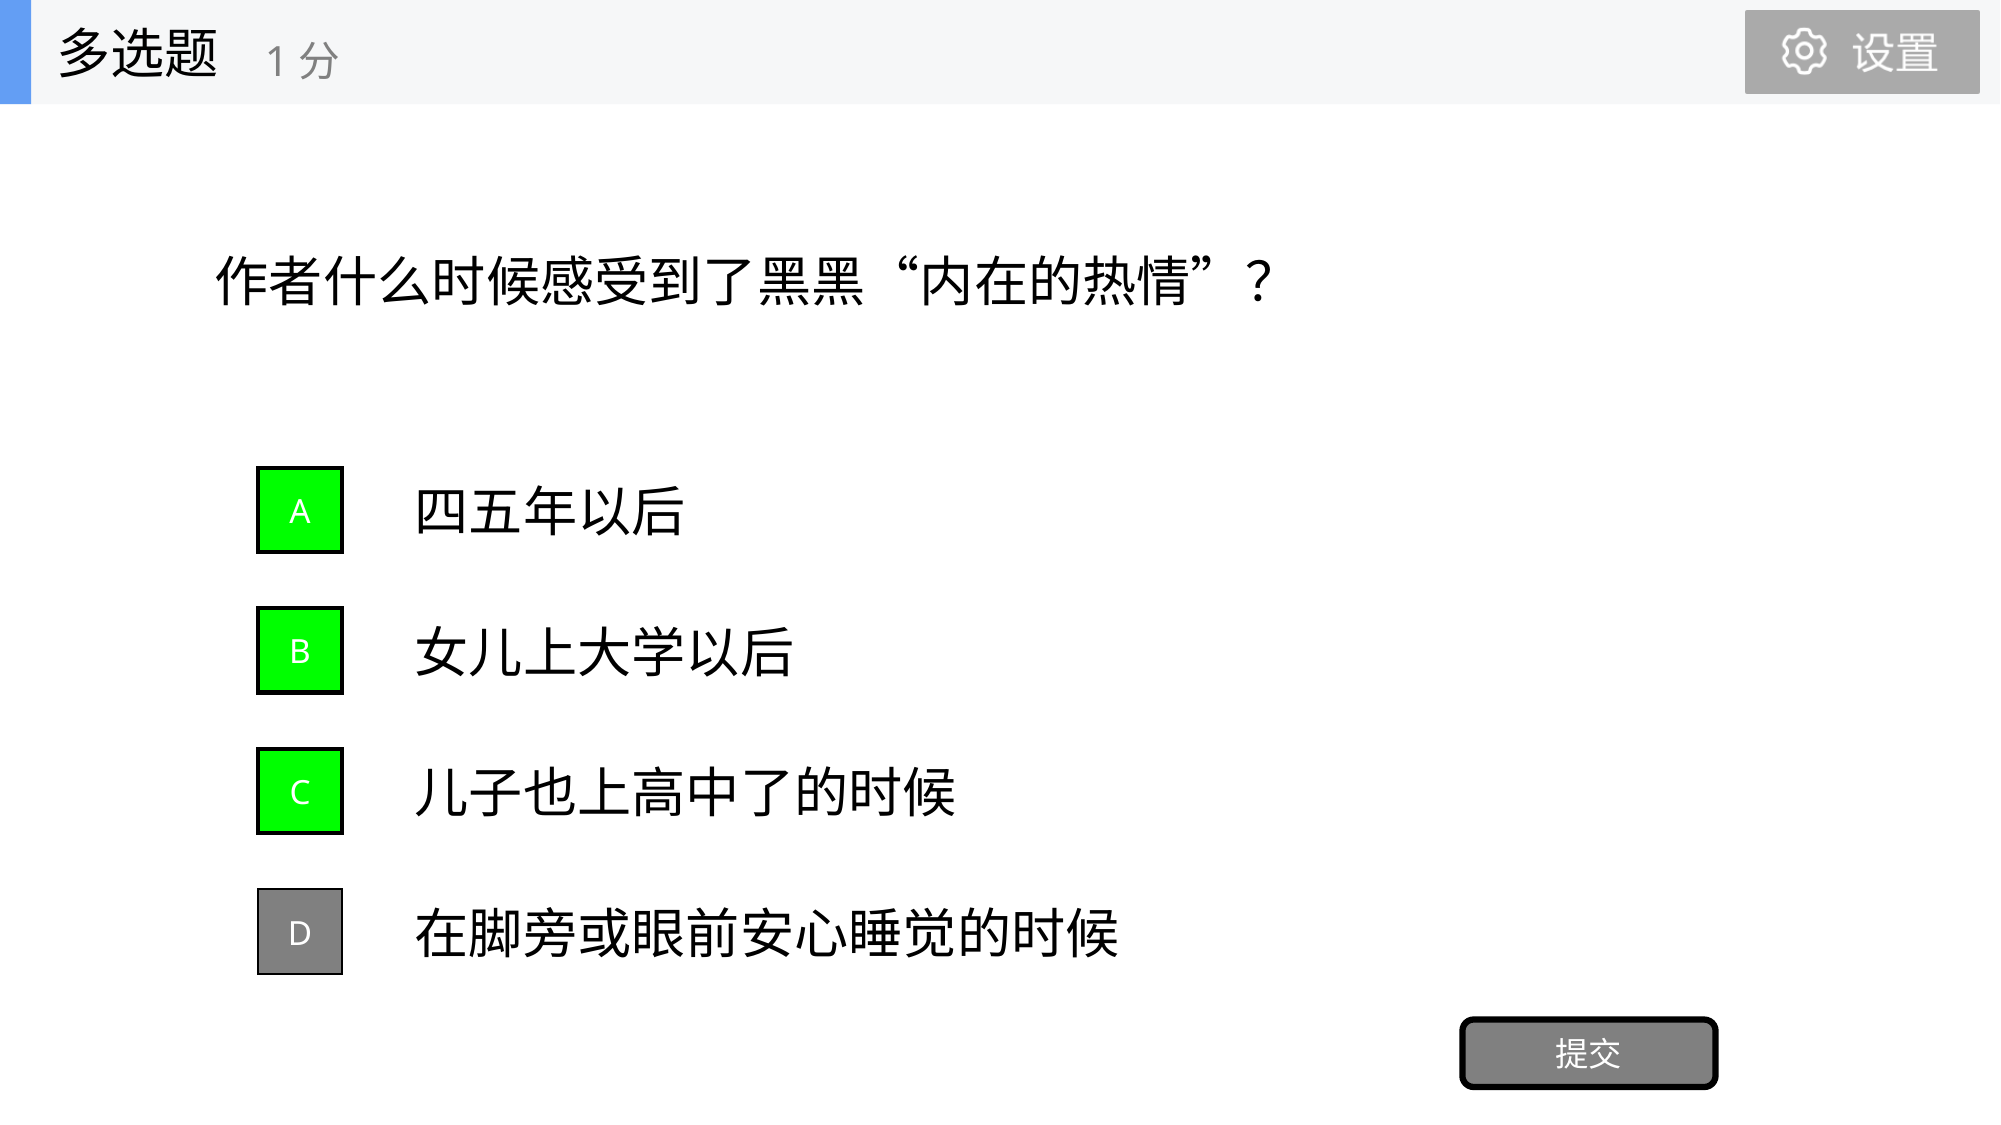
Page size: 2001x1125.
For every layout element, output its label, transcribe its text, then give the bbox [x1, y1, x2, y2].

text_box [0, 0, 2000, 105]
text_box 女儿上大学以后 [399, 597, 1800, 703]
text_box D [257, 888, 343, 975]
text_box B [257, 607, 343, 694]
text_box 提交 [1461, 1018, 1717, 1089]
picture [1745, 10, 1980, 94]
text_box 作者什么时候感受到了黑黑“内在的热情”？ [200, 105, 1800, 456]
text_box 在脚旁或眼前安心睡觉的时候 [399, 878, 1800, 985]
text_box C [257, 748, 343, 834]
text_box 儿子也上高中了的时候 [399, 738, 1800, 844]
text_box A [257, 467, 343, 553]
text_box 四五年以后 [399, 456, 1800, 563]
